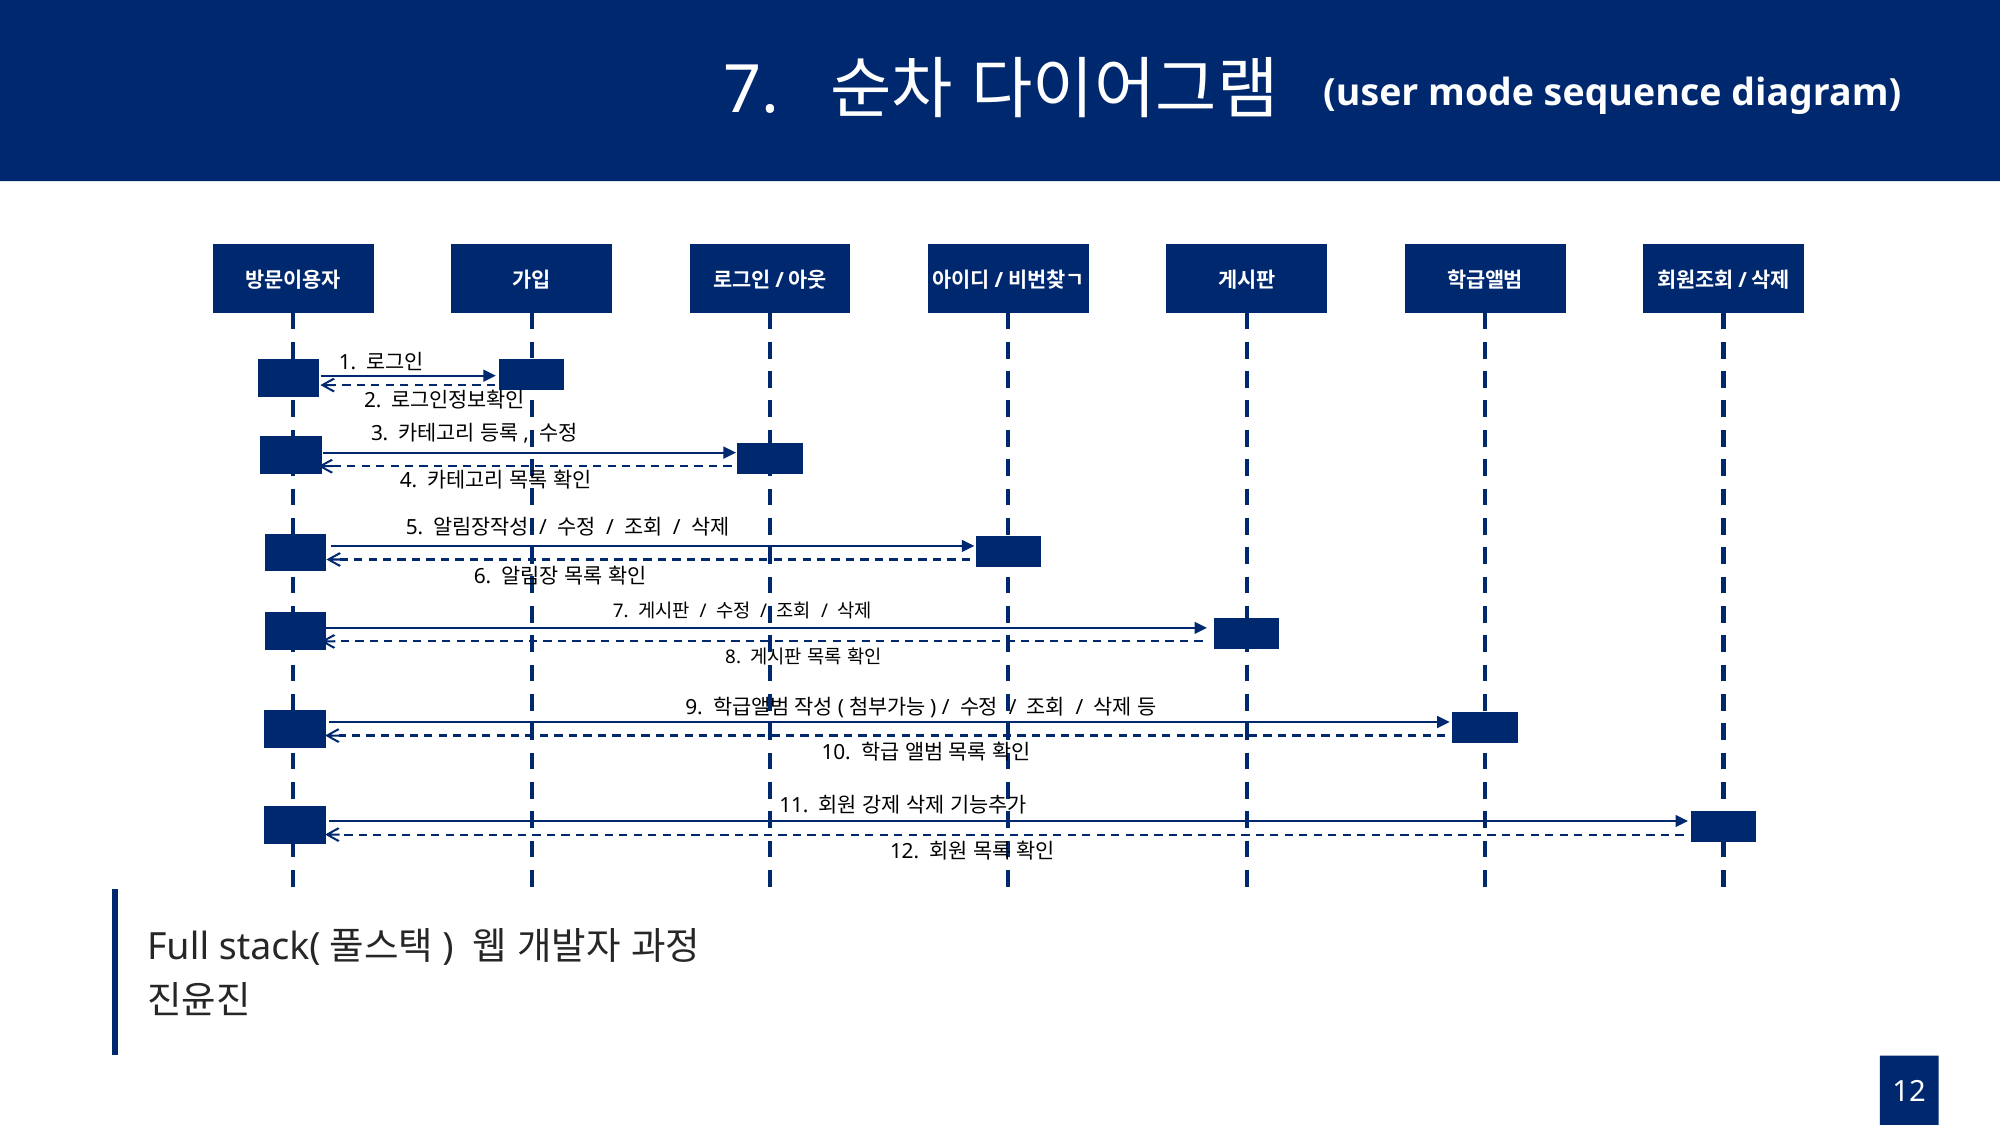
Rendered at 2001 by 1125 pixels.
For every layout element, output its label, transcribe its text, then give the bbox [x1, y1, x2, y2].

text_box (user mode sequence diagram) [1308, 60, 1940, 121]
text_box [132, 902, 792, 1028]
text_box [213, 245, 1803, 890]
title 7. 순차 다이어그램 [0, 0, 2000, 182]
